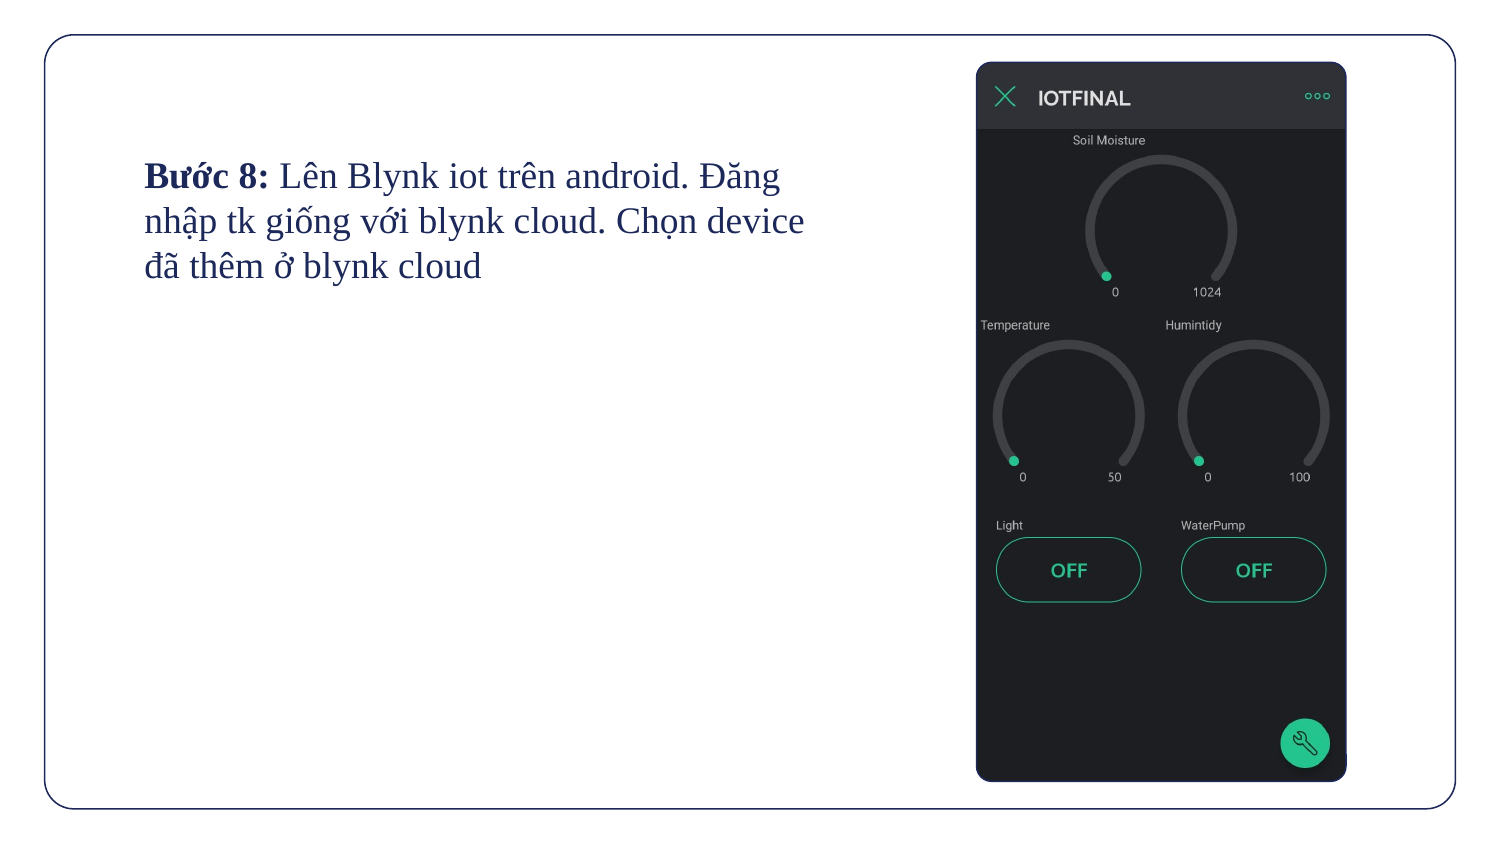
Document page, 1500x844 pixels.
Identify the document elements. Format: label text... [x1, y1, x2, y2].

picture [976, 62, 1347, 782]
subtitle Bước 8: Lên Blynk iot trên android. Đăng nhập tk giống với blynk cloud. Chọn device đã thêm ở blynk cloud [54, 135, 827, 311]
